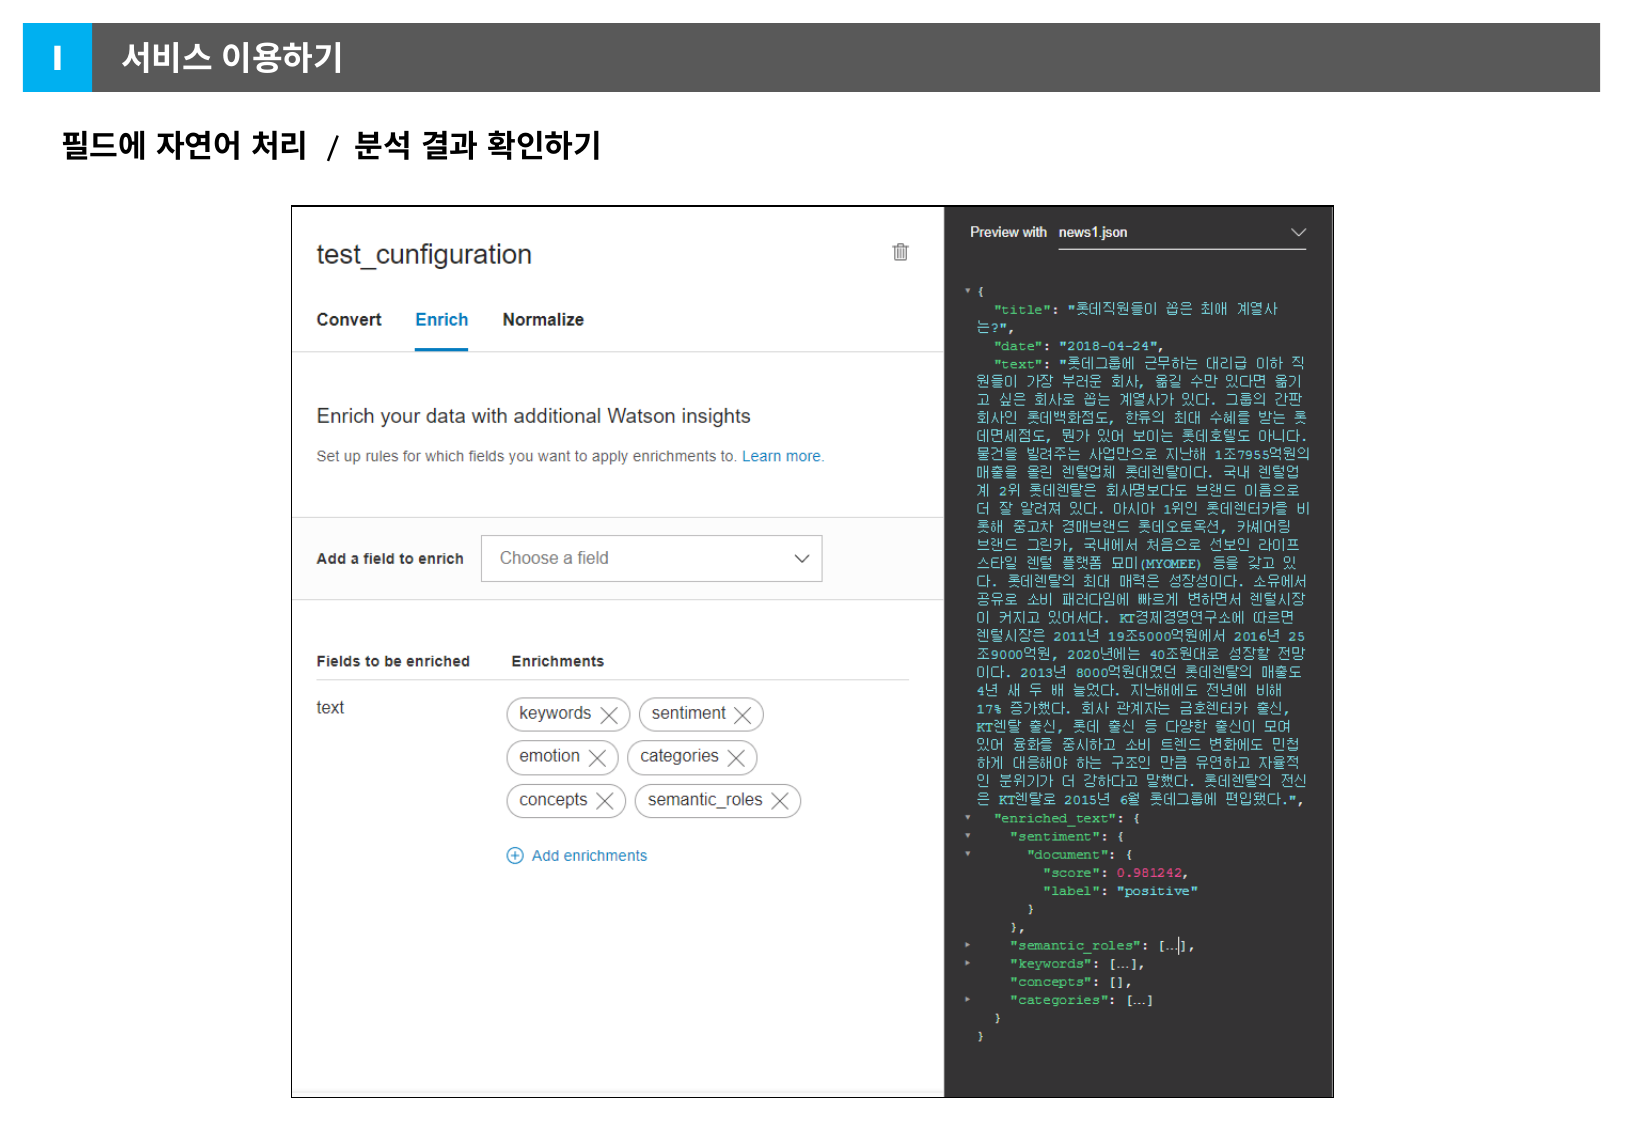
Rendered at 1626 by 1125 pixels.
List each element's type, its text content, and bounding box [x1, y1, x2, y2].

text_box Ⅰ [21, 21, 94, 94]
text_box 서비스 이용하기 [94, 21, 1602, 94]
text_box 필드에 자연어 처리 / 분석 결과 확인하기 [46, 111, 1582, 232]
picture [291, 206, 1333, 1097]
